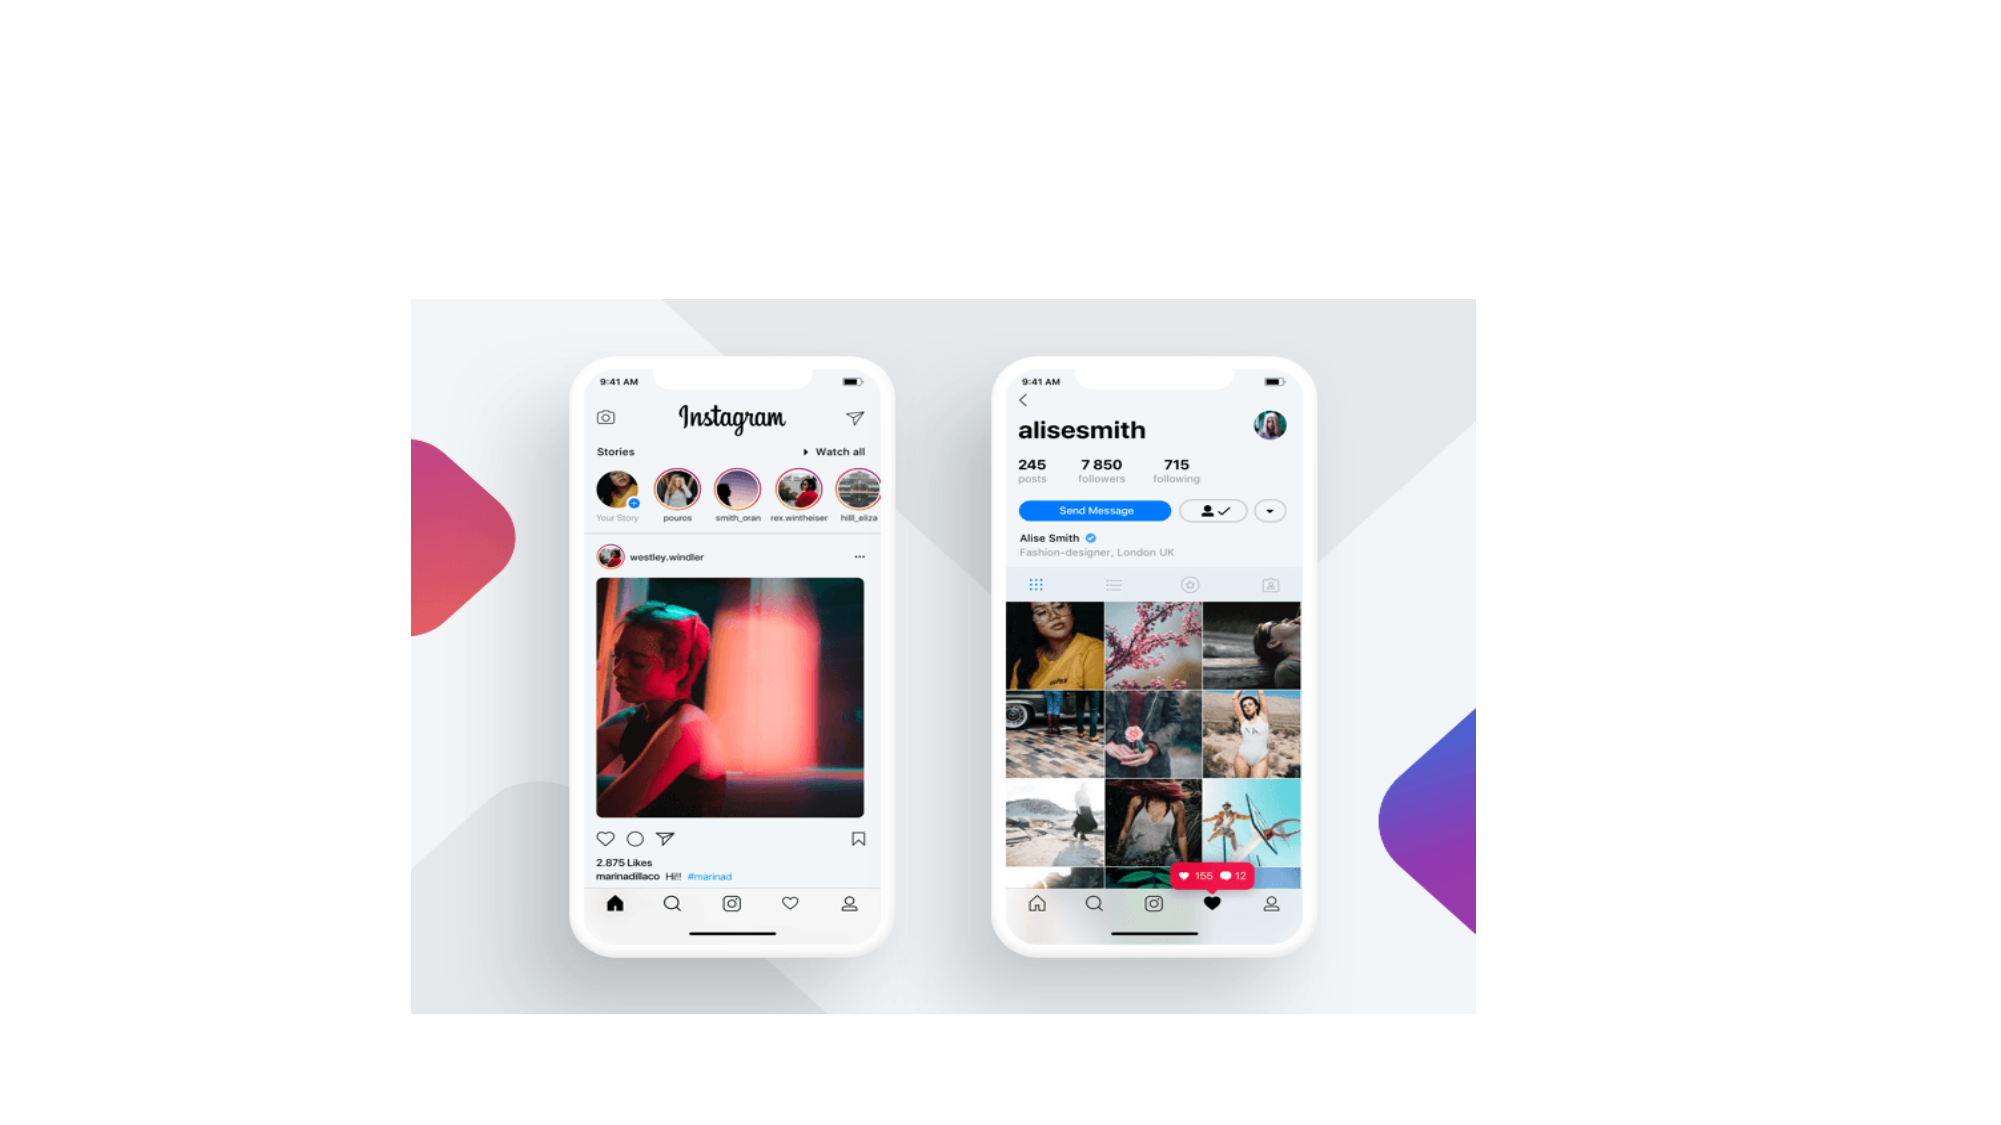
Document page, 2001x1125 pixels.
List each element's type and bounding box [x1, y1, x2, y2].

list [411, 299, 1476, 1014]
